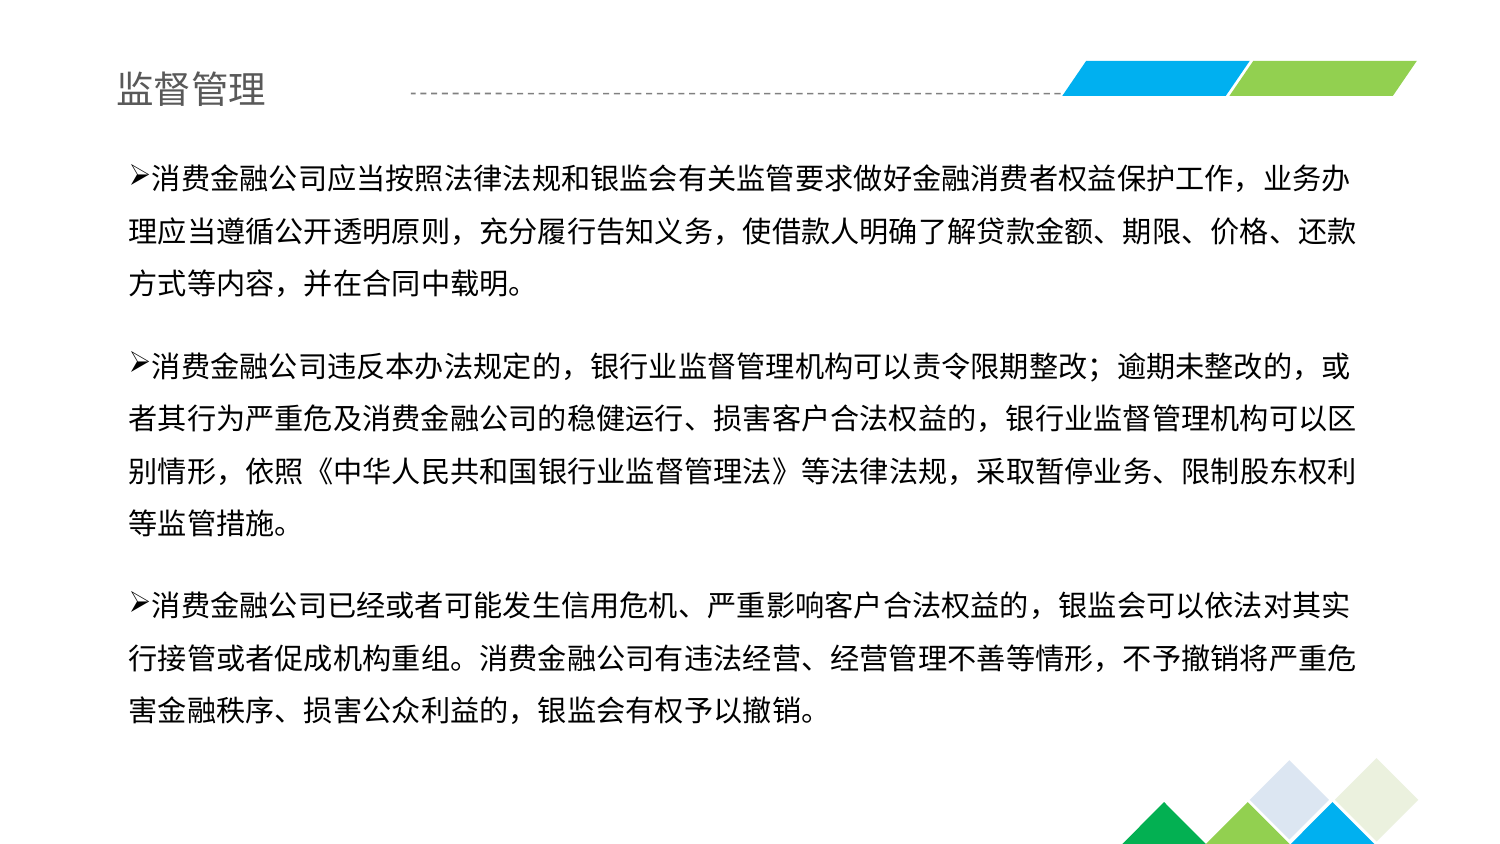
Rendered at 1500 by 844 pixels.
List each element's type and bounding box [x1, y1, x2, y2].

text_box [100, 58, 1418, 844]
